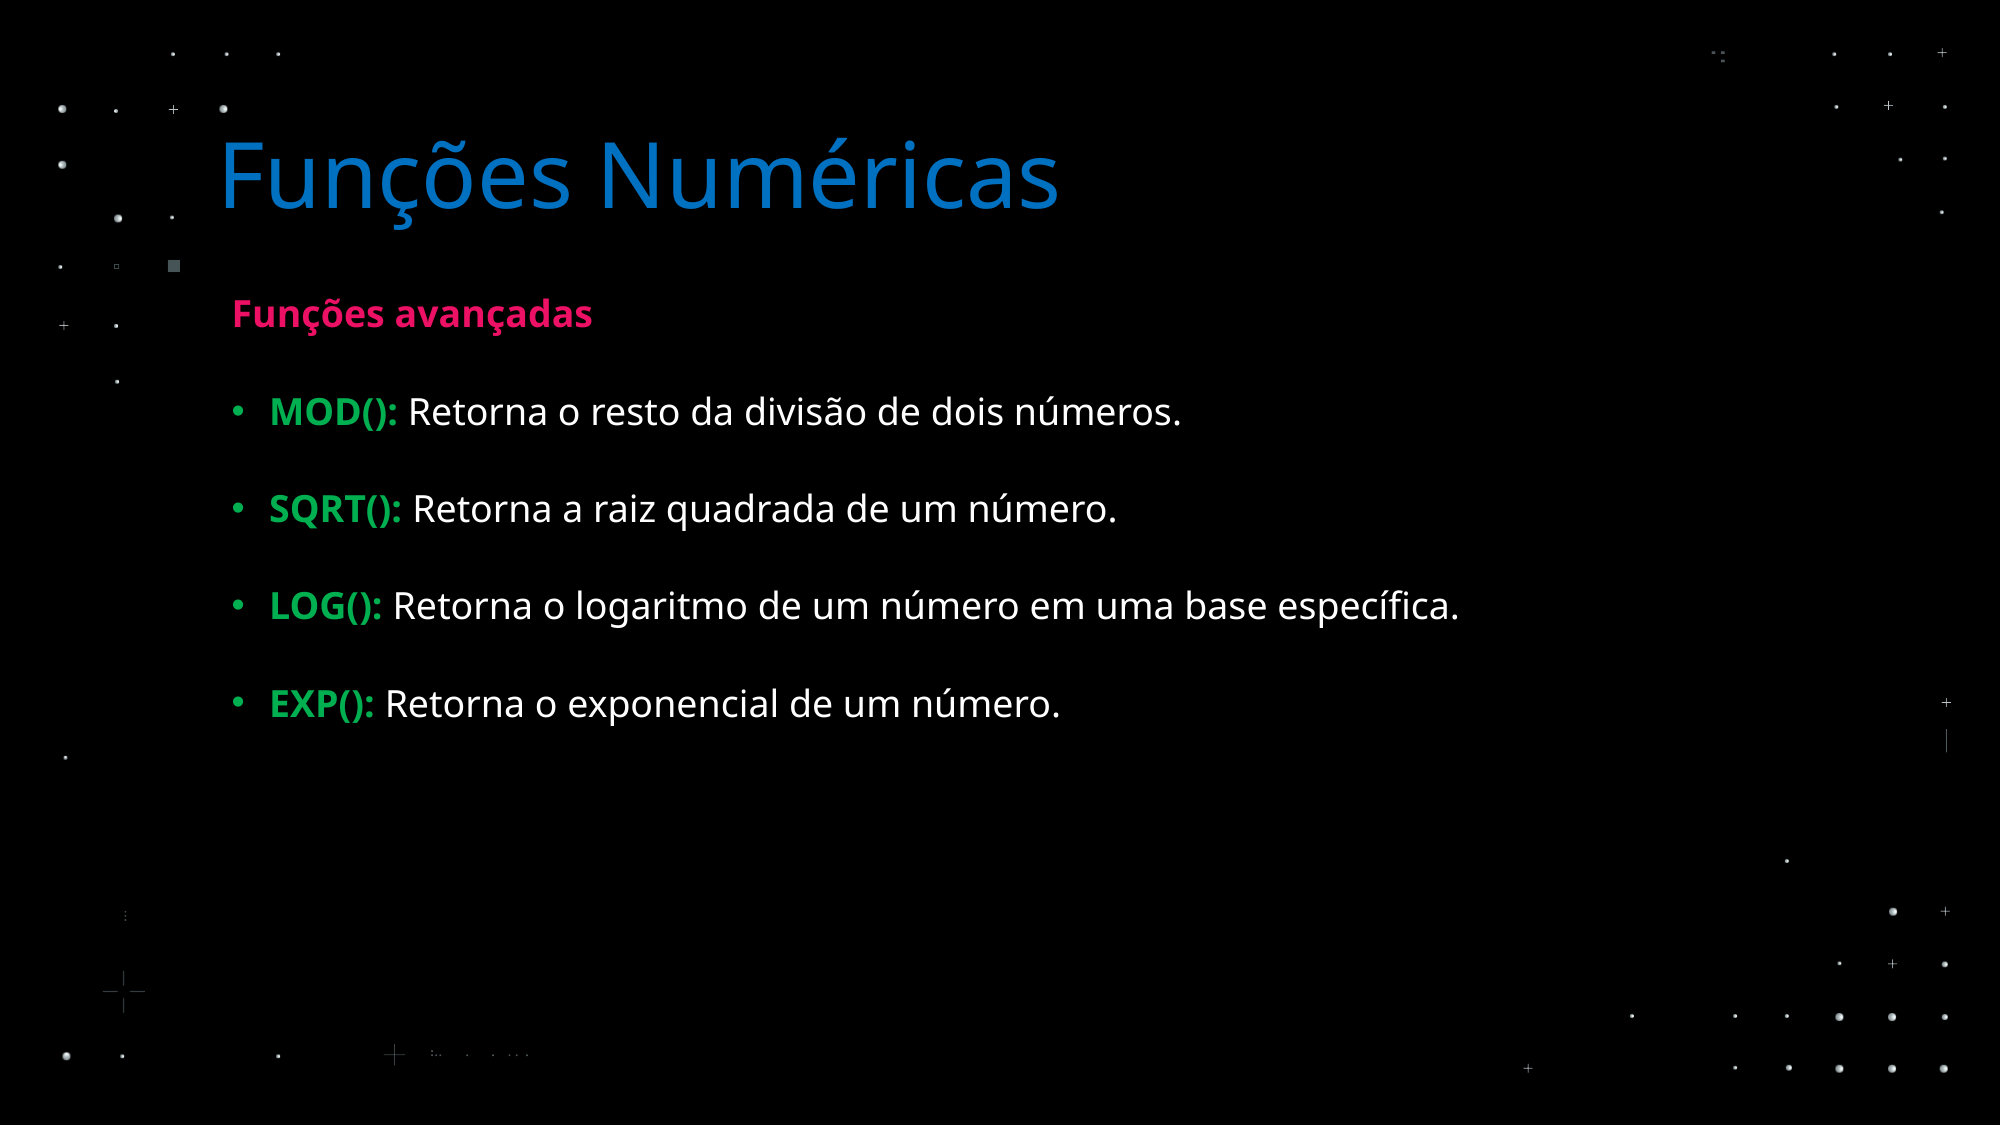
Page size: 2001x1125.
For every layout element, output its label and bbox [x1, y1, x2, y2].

picture [48, 47, 1952, 1078]
